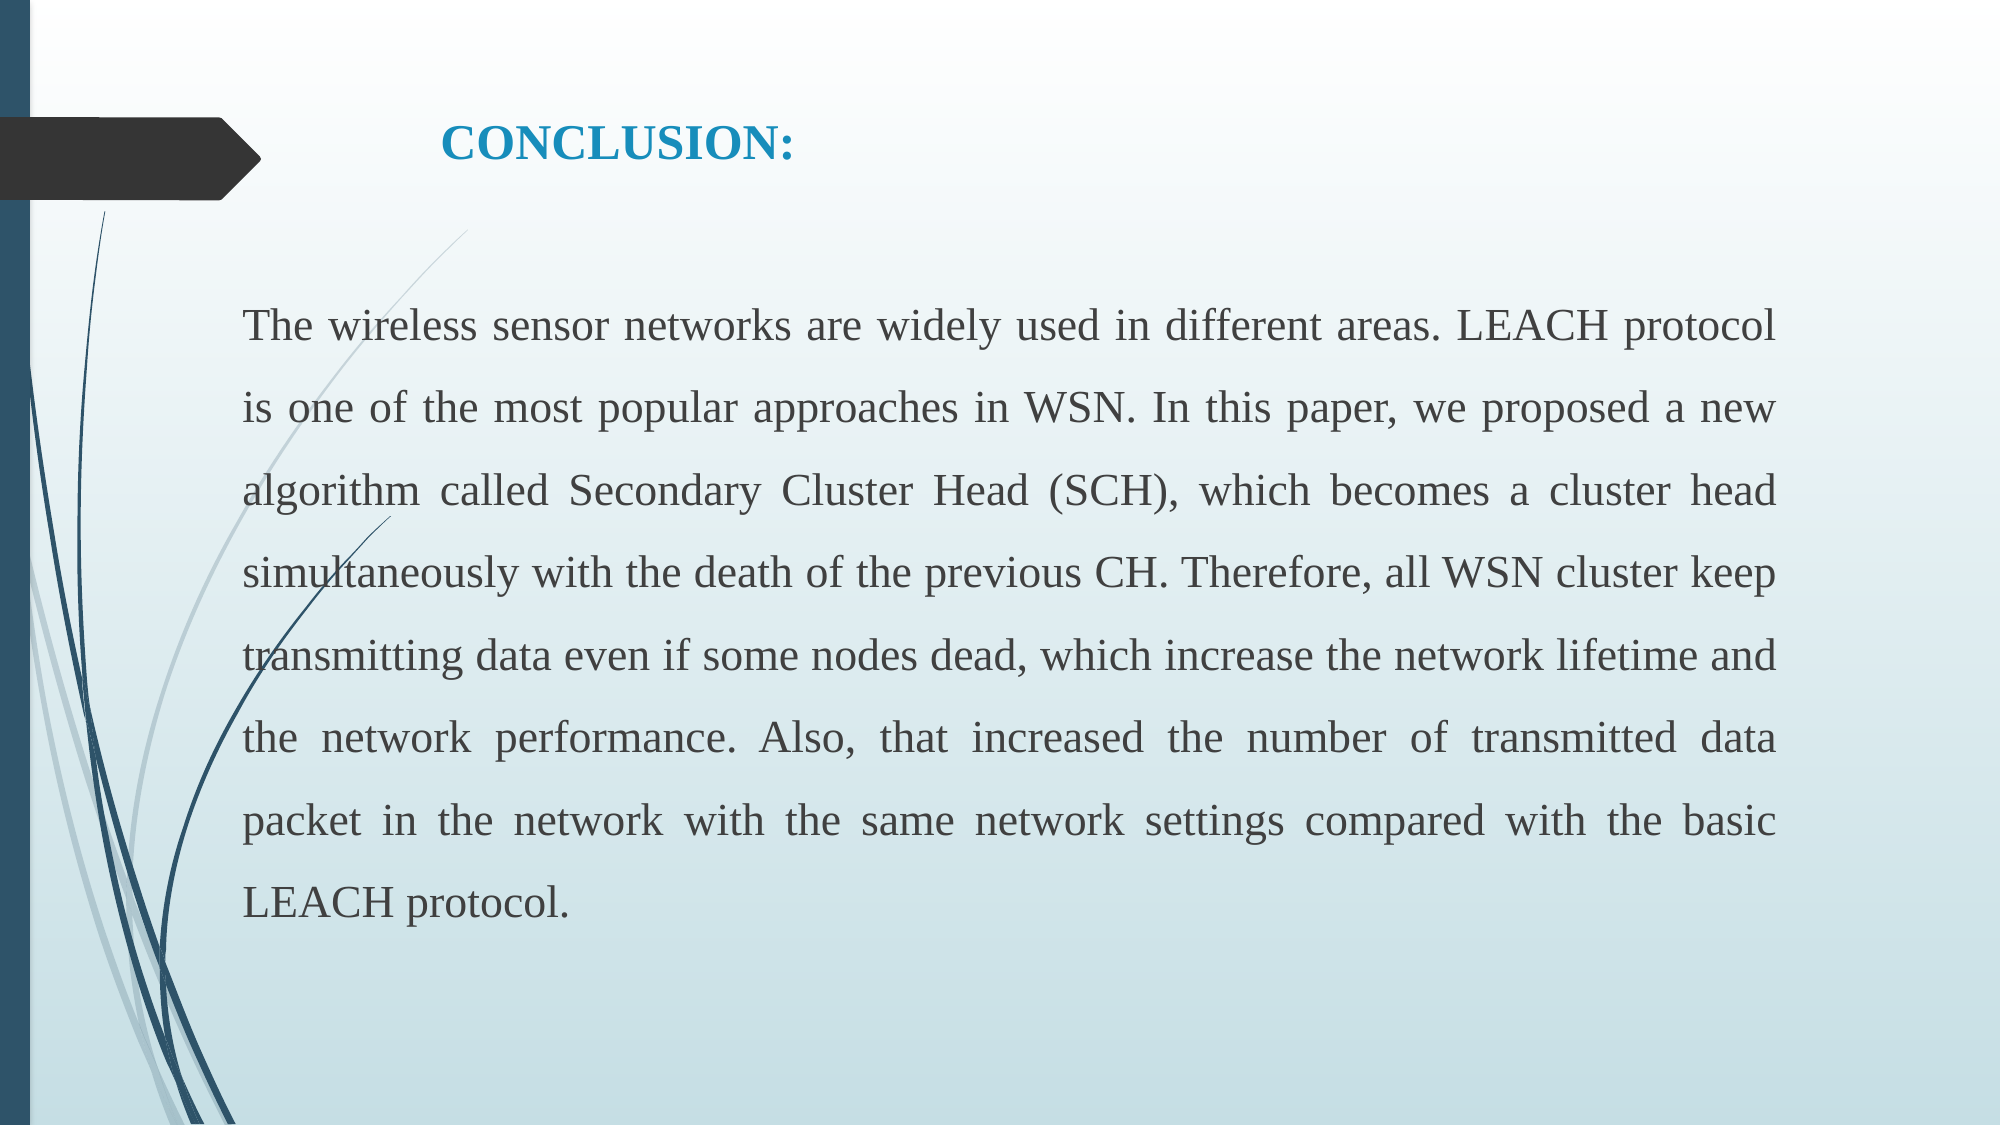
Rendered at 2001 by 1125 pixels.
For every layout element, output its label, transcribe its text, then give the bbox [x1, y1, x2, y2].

title CONCLUSION: [425, 102, 1888, 313]
list The wireless sensor networks are widely used in different areas. LEACH protocol is one of the most popular approaches in WSN. In this paper, we proposed a new algorithm called Secondary Cluster Head (SCH), which becomes a cluster head simultaneously with the death of the previous CH. Therefore, all WSN cluster keep transmitting data even if some nodes dead, which increase the network lifetime and the network performance. Also, that increased the number of transmitted data packet in the network with the same network settings compared with the basic LEACH protocol. [227, 259, 1794, 970]
